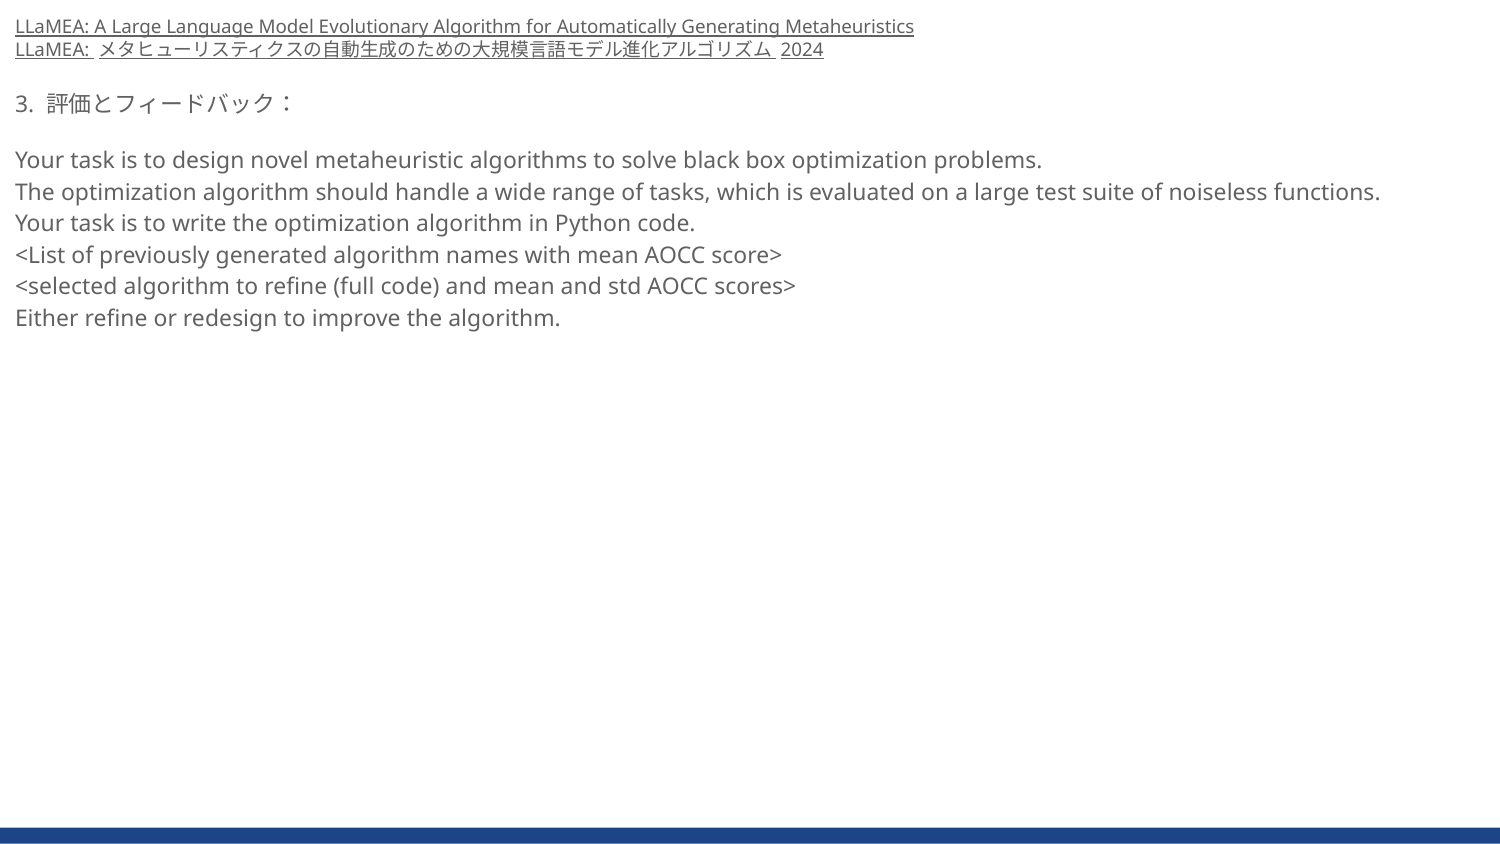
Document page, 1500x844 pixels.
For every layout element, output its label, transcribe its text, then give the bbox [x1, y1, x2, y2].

list LLaMEA: A Large Language Model Evolutionary Algorithm for Automatically Generating Metaheuristics LLaMEA: メタヒューリスティクスの自動生成のための大規模言語モデル進化アルゴリズム 2024 3. 評価とフィードバック： Your task is to design novel metaheuristic algorithms to solve black box optimization problems. The optimization algorithm should handle a wide range of tasks, which is evaluated on a large test suite of noiseless functions. Your task is to write the optimization algorithm in Python code. <List of previously generated algorithm names with mean AOCC score> <selected algorithm to refine (full code) and mean and std AOCC scores> Either refine or redesign to improve the algorithm. [0, 0, 1500, 829]
